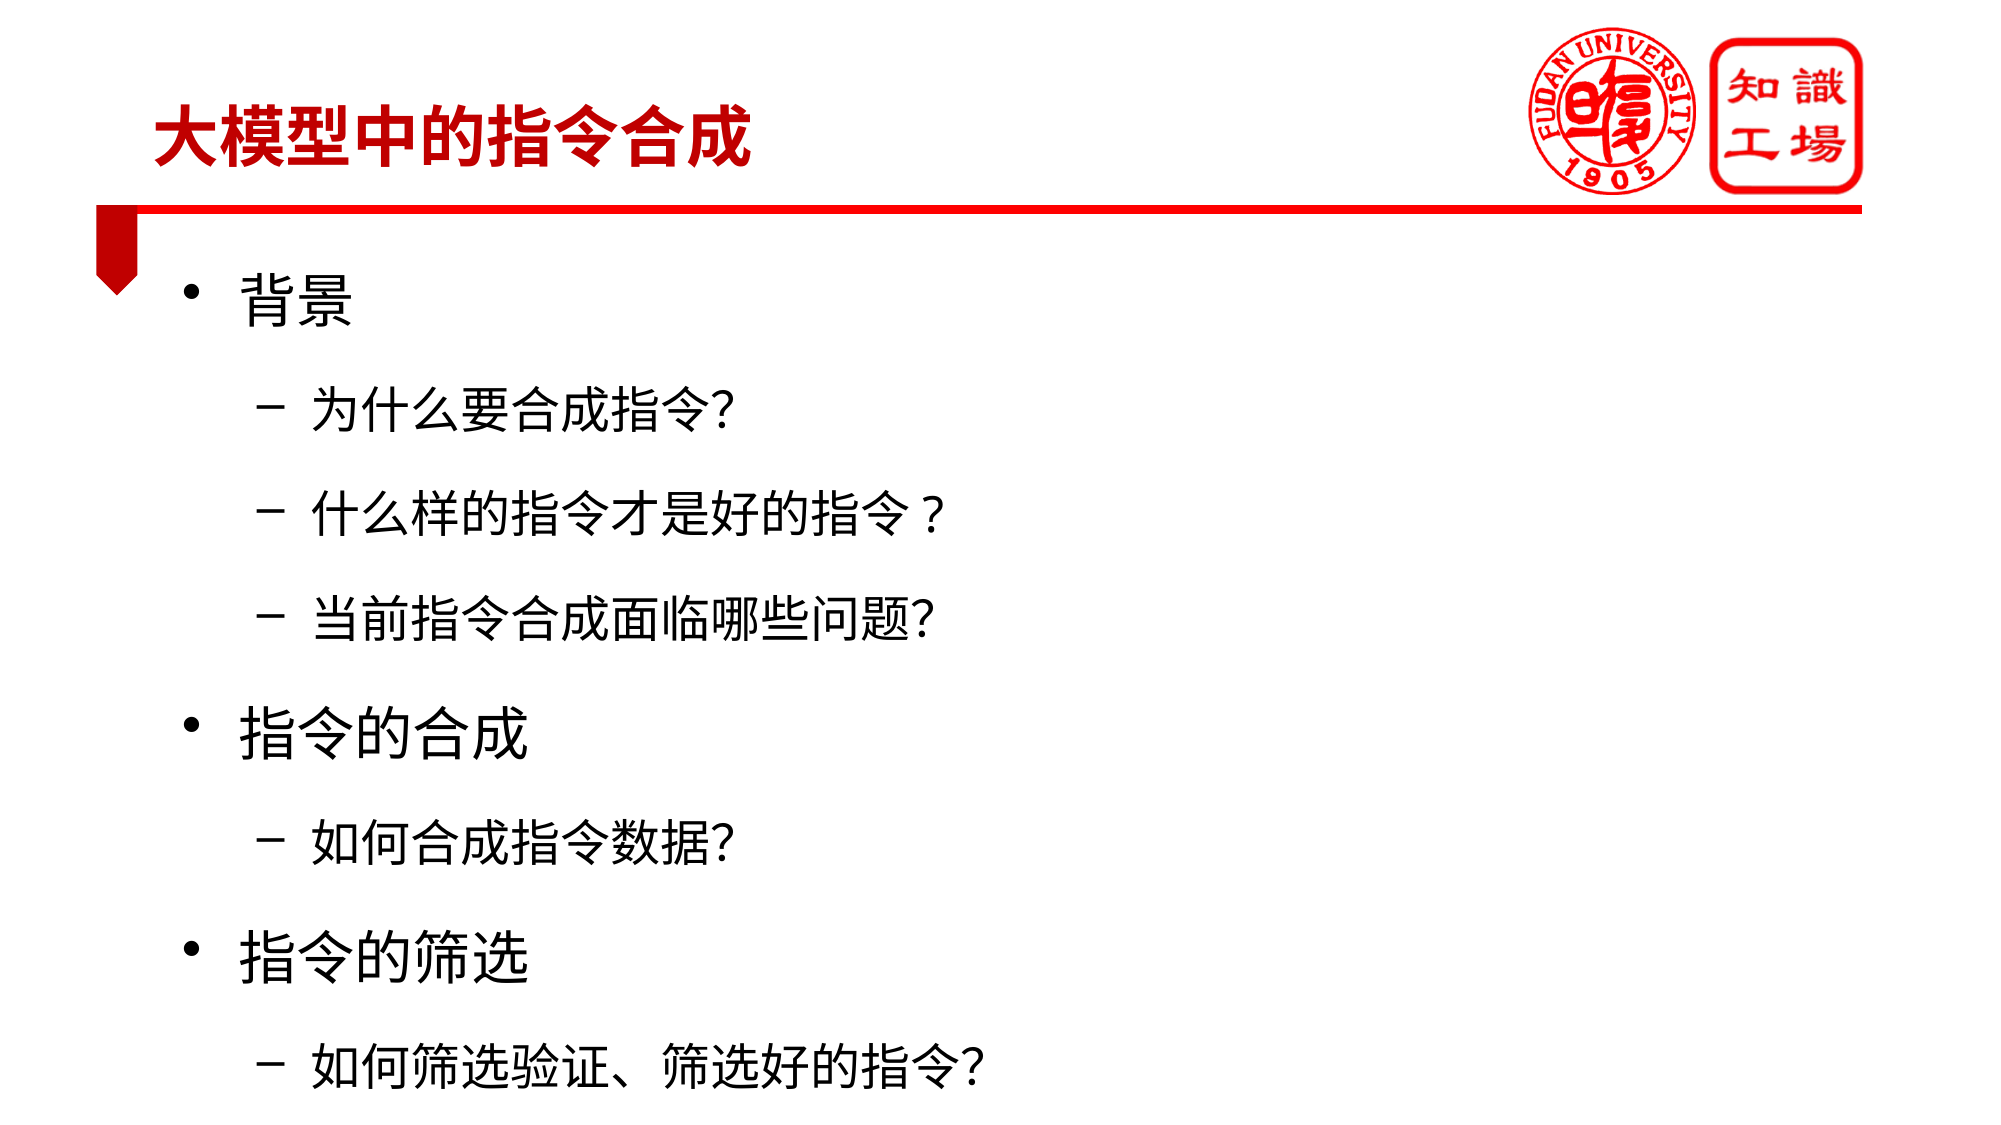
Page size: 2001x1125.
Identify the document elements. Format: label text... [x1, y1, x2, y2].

picture [1528, 27, 1696, 93]
title 大模型中的指令合成 [137, 93, 1863, 188]
picture [1700, 30, 1873, 204]
text_box 背景 为什么要合成指令？ 什么样的指令才是好的指令? 当前指令合成面临哪些问题？ 指令的合成 如何合成指令数据？ 指令的筛选 如何筛选验证、筛选好的指令？ [174, 221, 1826, 1125]
picture [1528, 188, 1696, 195]
